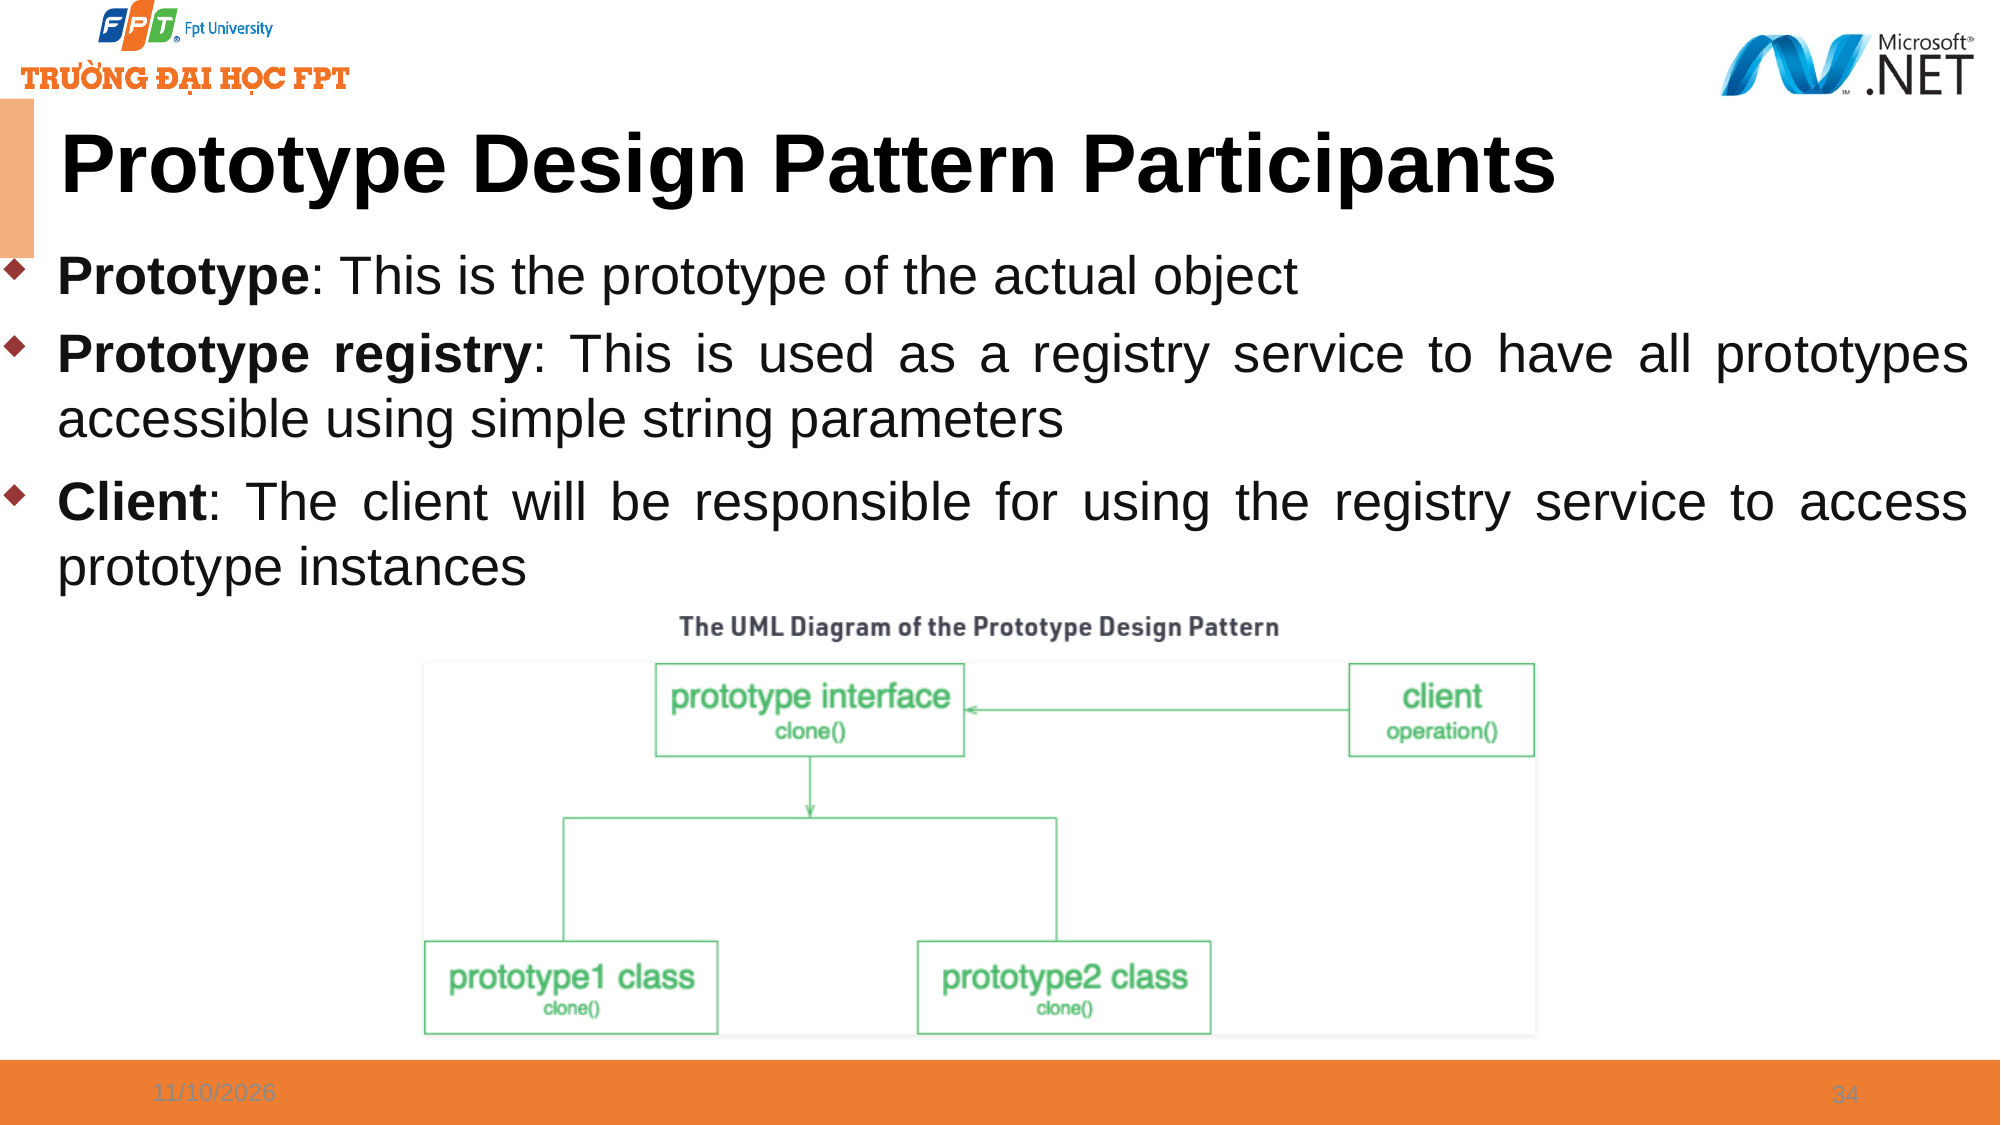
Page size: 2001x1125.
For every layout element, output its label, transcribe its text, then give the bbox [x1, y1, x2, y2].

slide_number 34 [1424, 1063, 1875, 1123]
picture [397, 594, 1582, 1052]
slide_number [137, 1061, 588, 1122]
title Prototype Design Pattern Participants [45, 118, 1875, 213]
picture [1685, 0, 2001, 129]
text_box Prototype: This is the prototype of the actual object Prototype registry: This is used as a registry service to have all prototypes accessible using simple string parameters Client: The client will be responsible for using the registry service to access prototype instances [0, 233, 1987, 604]
